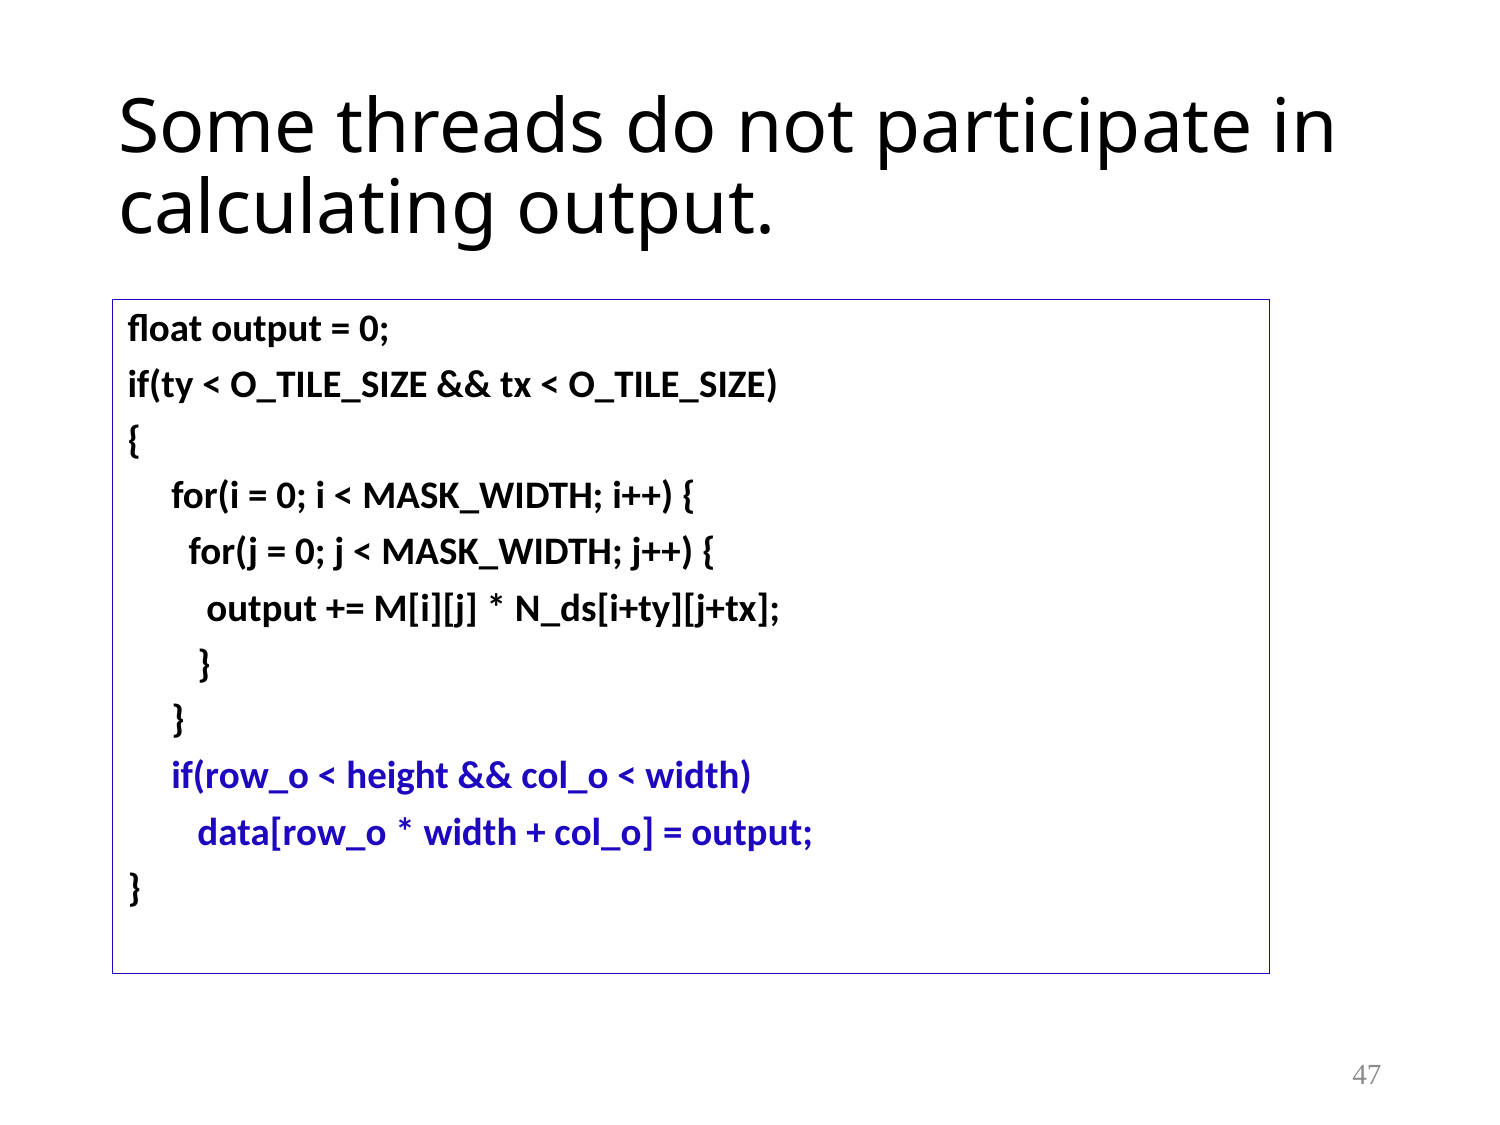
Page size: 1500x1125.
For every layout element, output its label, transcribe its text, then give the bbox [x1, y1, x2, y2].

title Some threads do not participate in calculating output. [103, 59, 1397, 278]
list float output = 0; if(ty < O_TILE_SIZE && tx < O_TILE_SIZE) { for(i = 0; i < MASK_WIDTH; i++) { for(j = 0; j < MASK_WIDTH; j++) { output += M[i][j] * N_ds[i+ty][j+tx]; } } if(row_o < height && col_o < width) data[row_o * width + col_o] = output; } [112, 299, 1270, 974]
slide_number 47 [1059, 1042, 1397, 1103]
